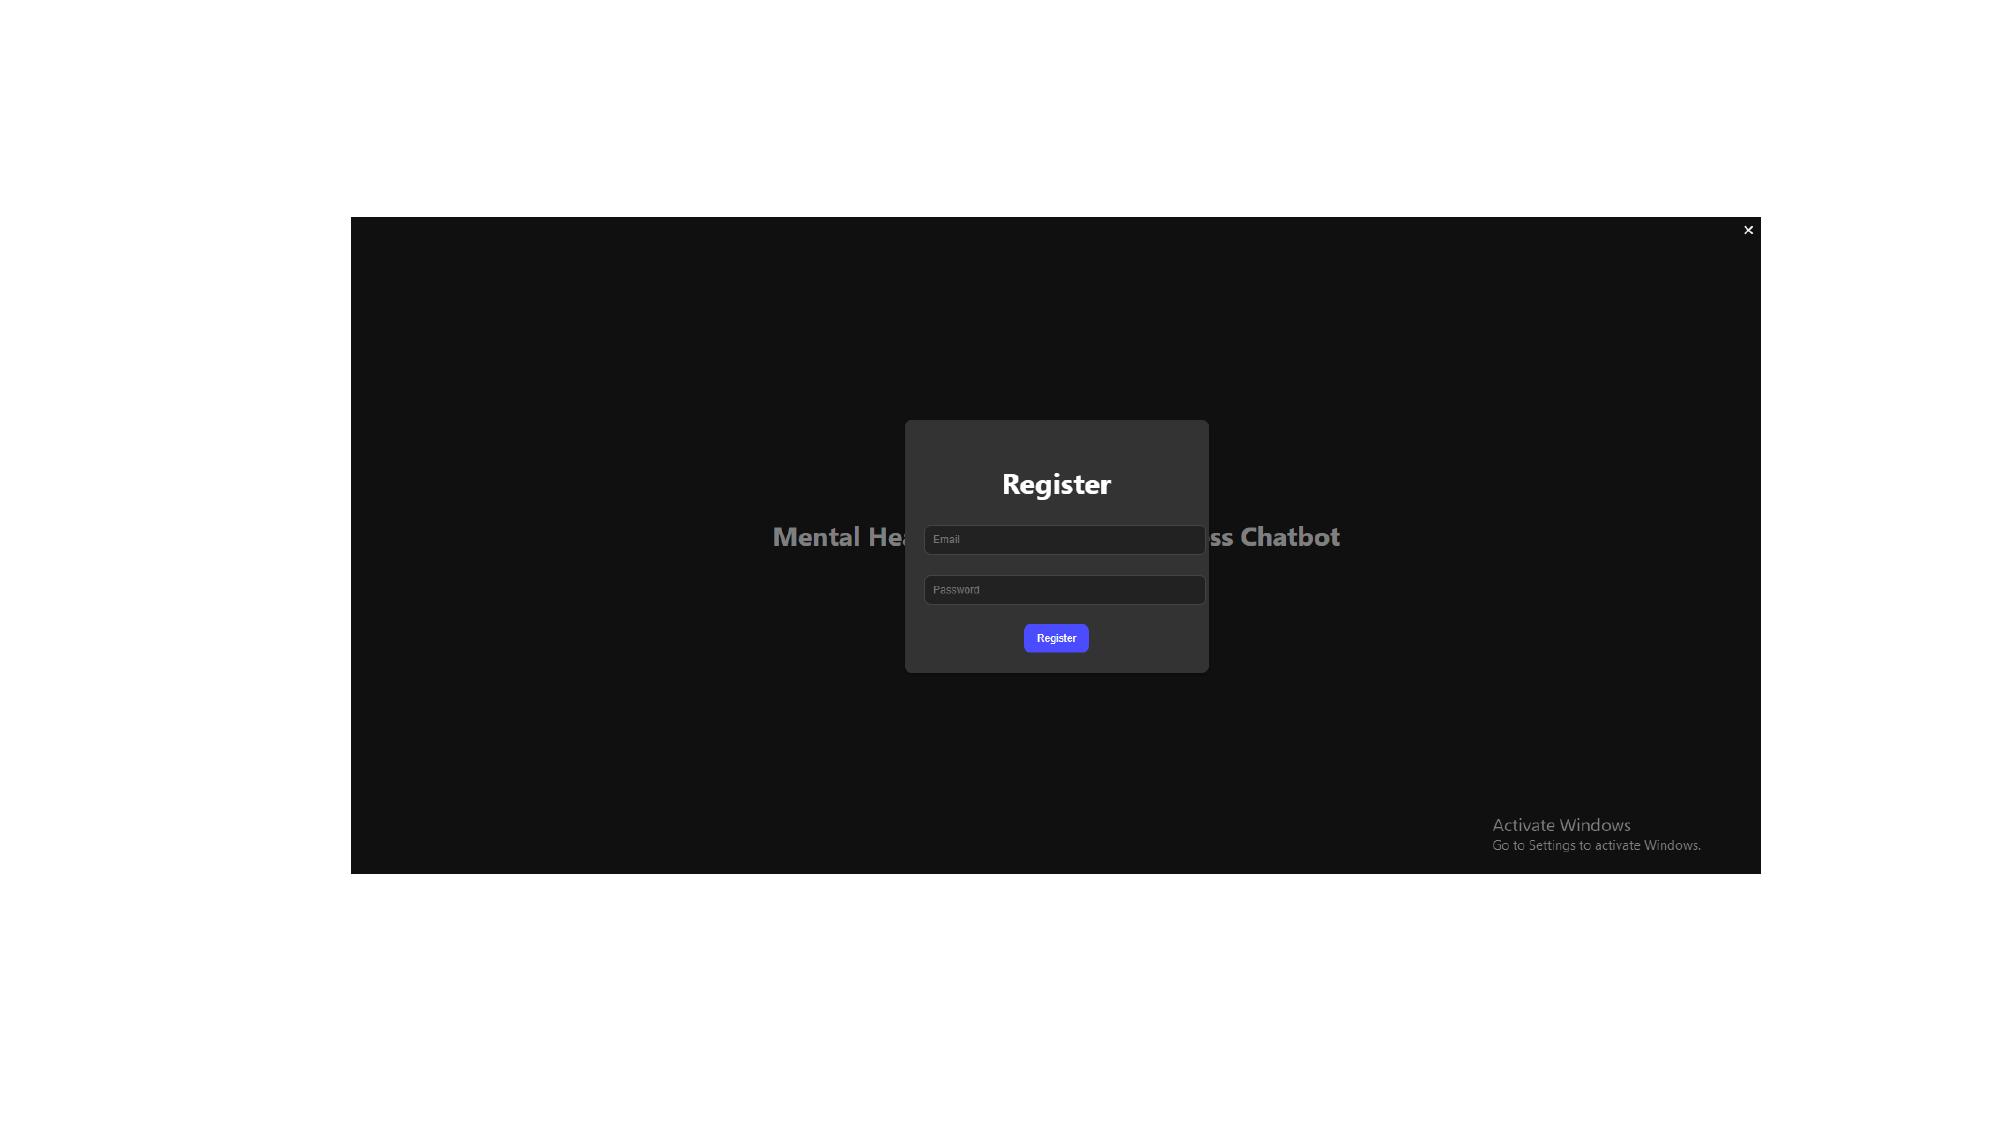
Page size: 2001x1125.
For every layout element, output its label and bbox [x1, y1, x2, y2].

picture [351, 216, 1761, 874]
